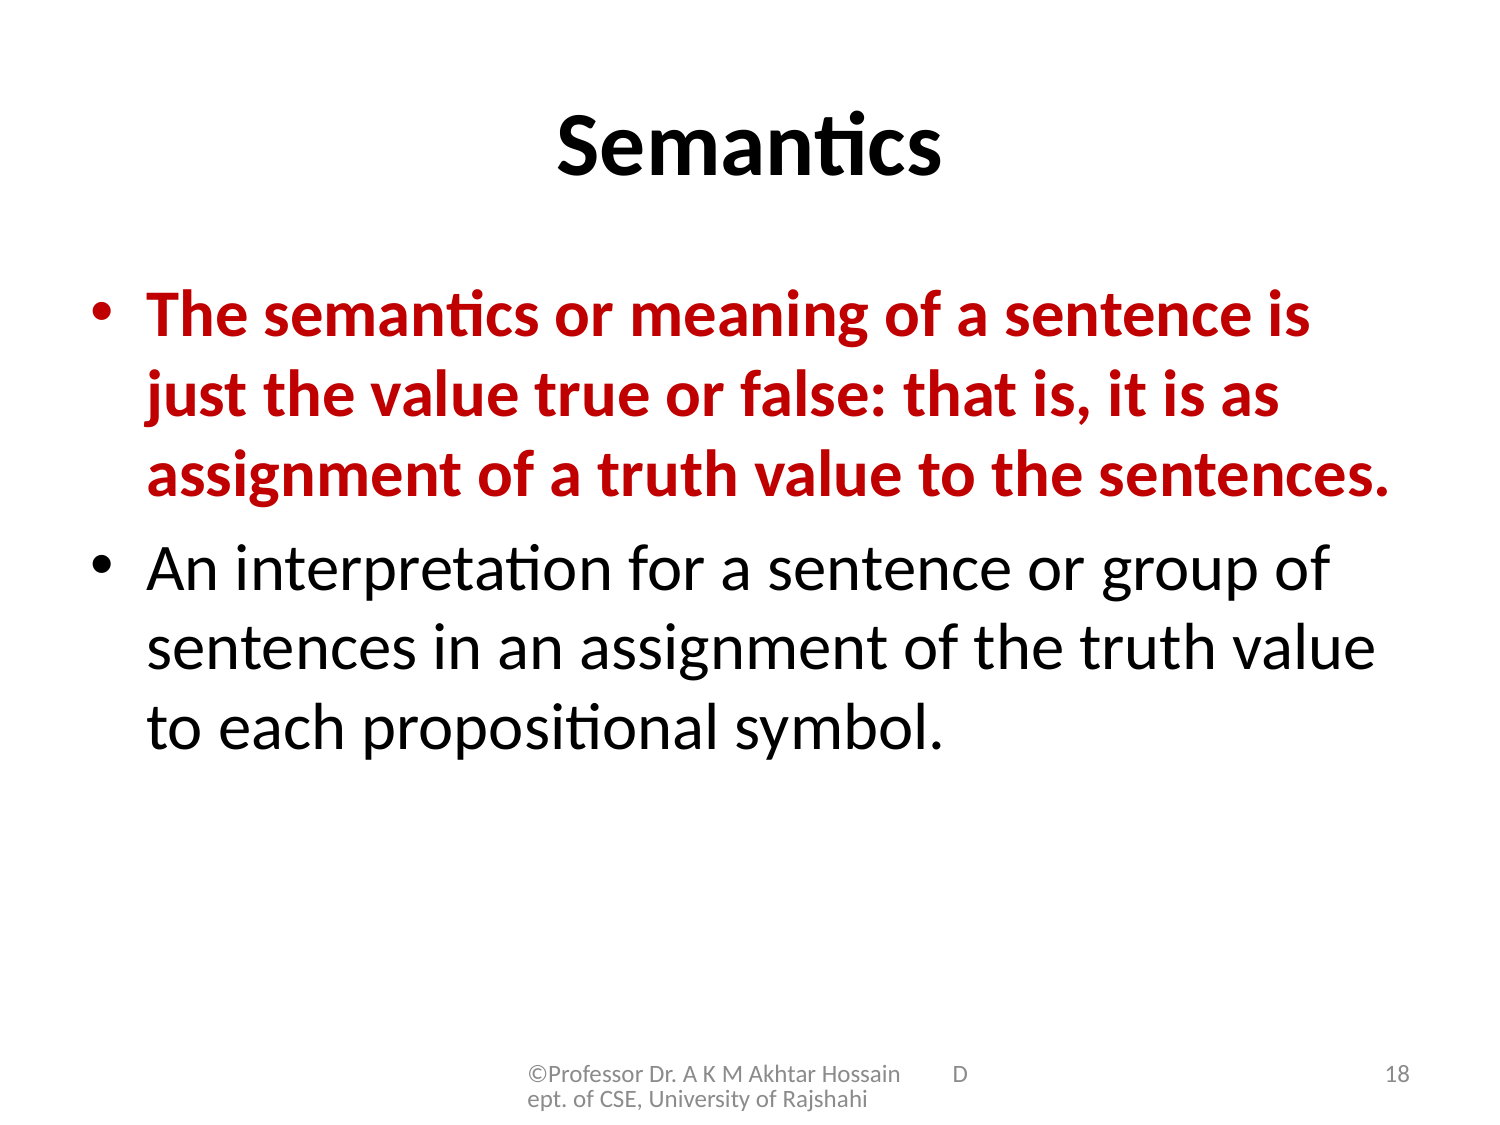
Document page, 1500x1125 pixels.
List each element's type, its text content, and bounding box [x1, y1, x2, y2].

footer ©Professor Dr. A K M Akhtar Hossain Dept. of CSE, University of Rajshahi [512, 1042, 988, 1103]
title Semantics [75, 45, 1425, 233]
list The semantics or meaning of a sentence is just the value true or false: that is, it is as assignment of a truth value to the sentences. An interpretation for a sentence or group of sentences in an assignment of the truth value to each propositional symbol. [75, 262, 1425, 1005]
slide_number 18 [1074, 1042, 1425, 1103]
